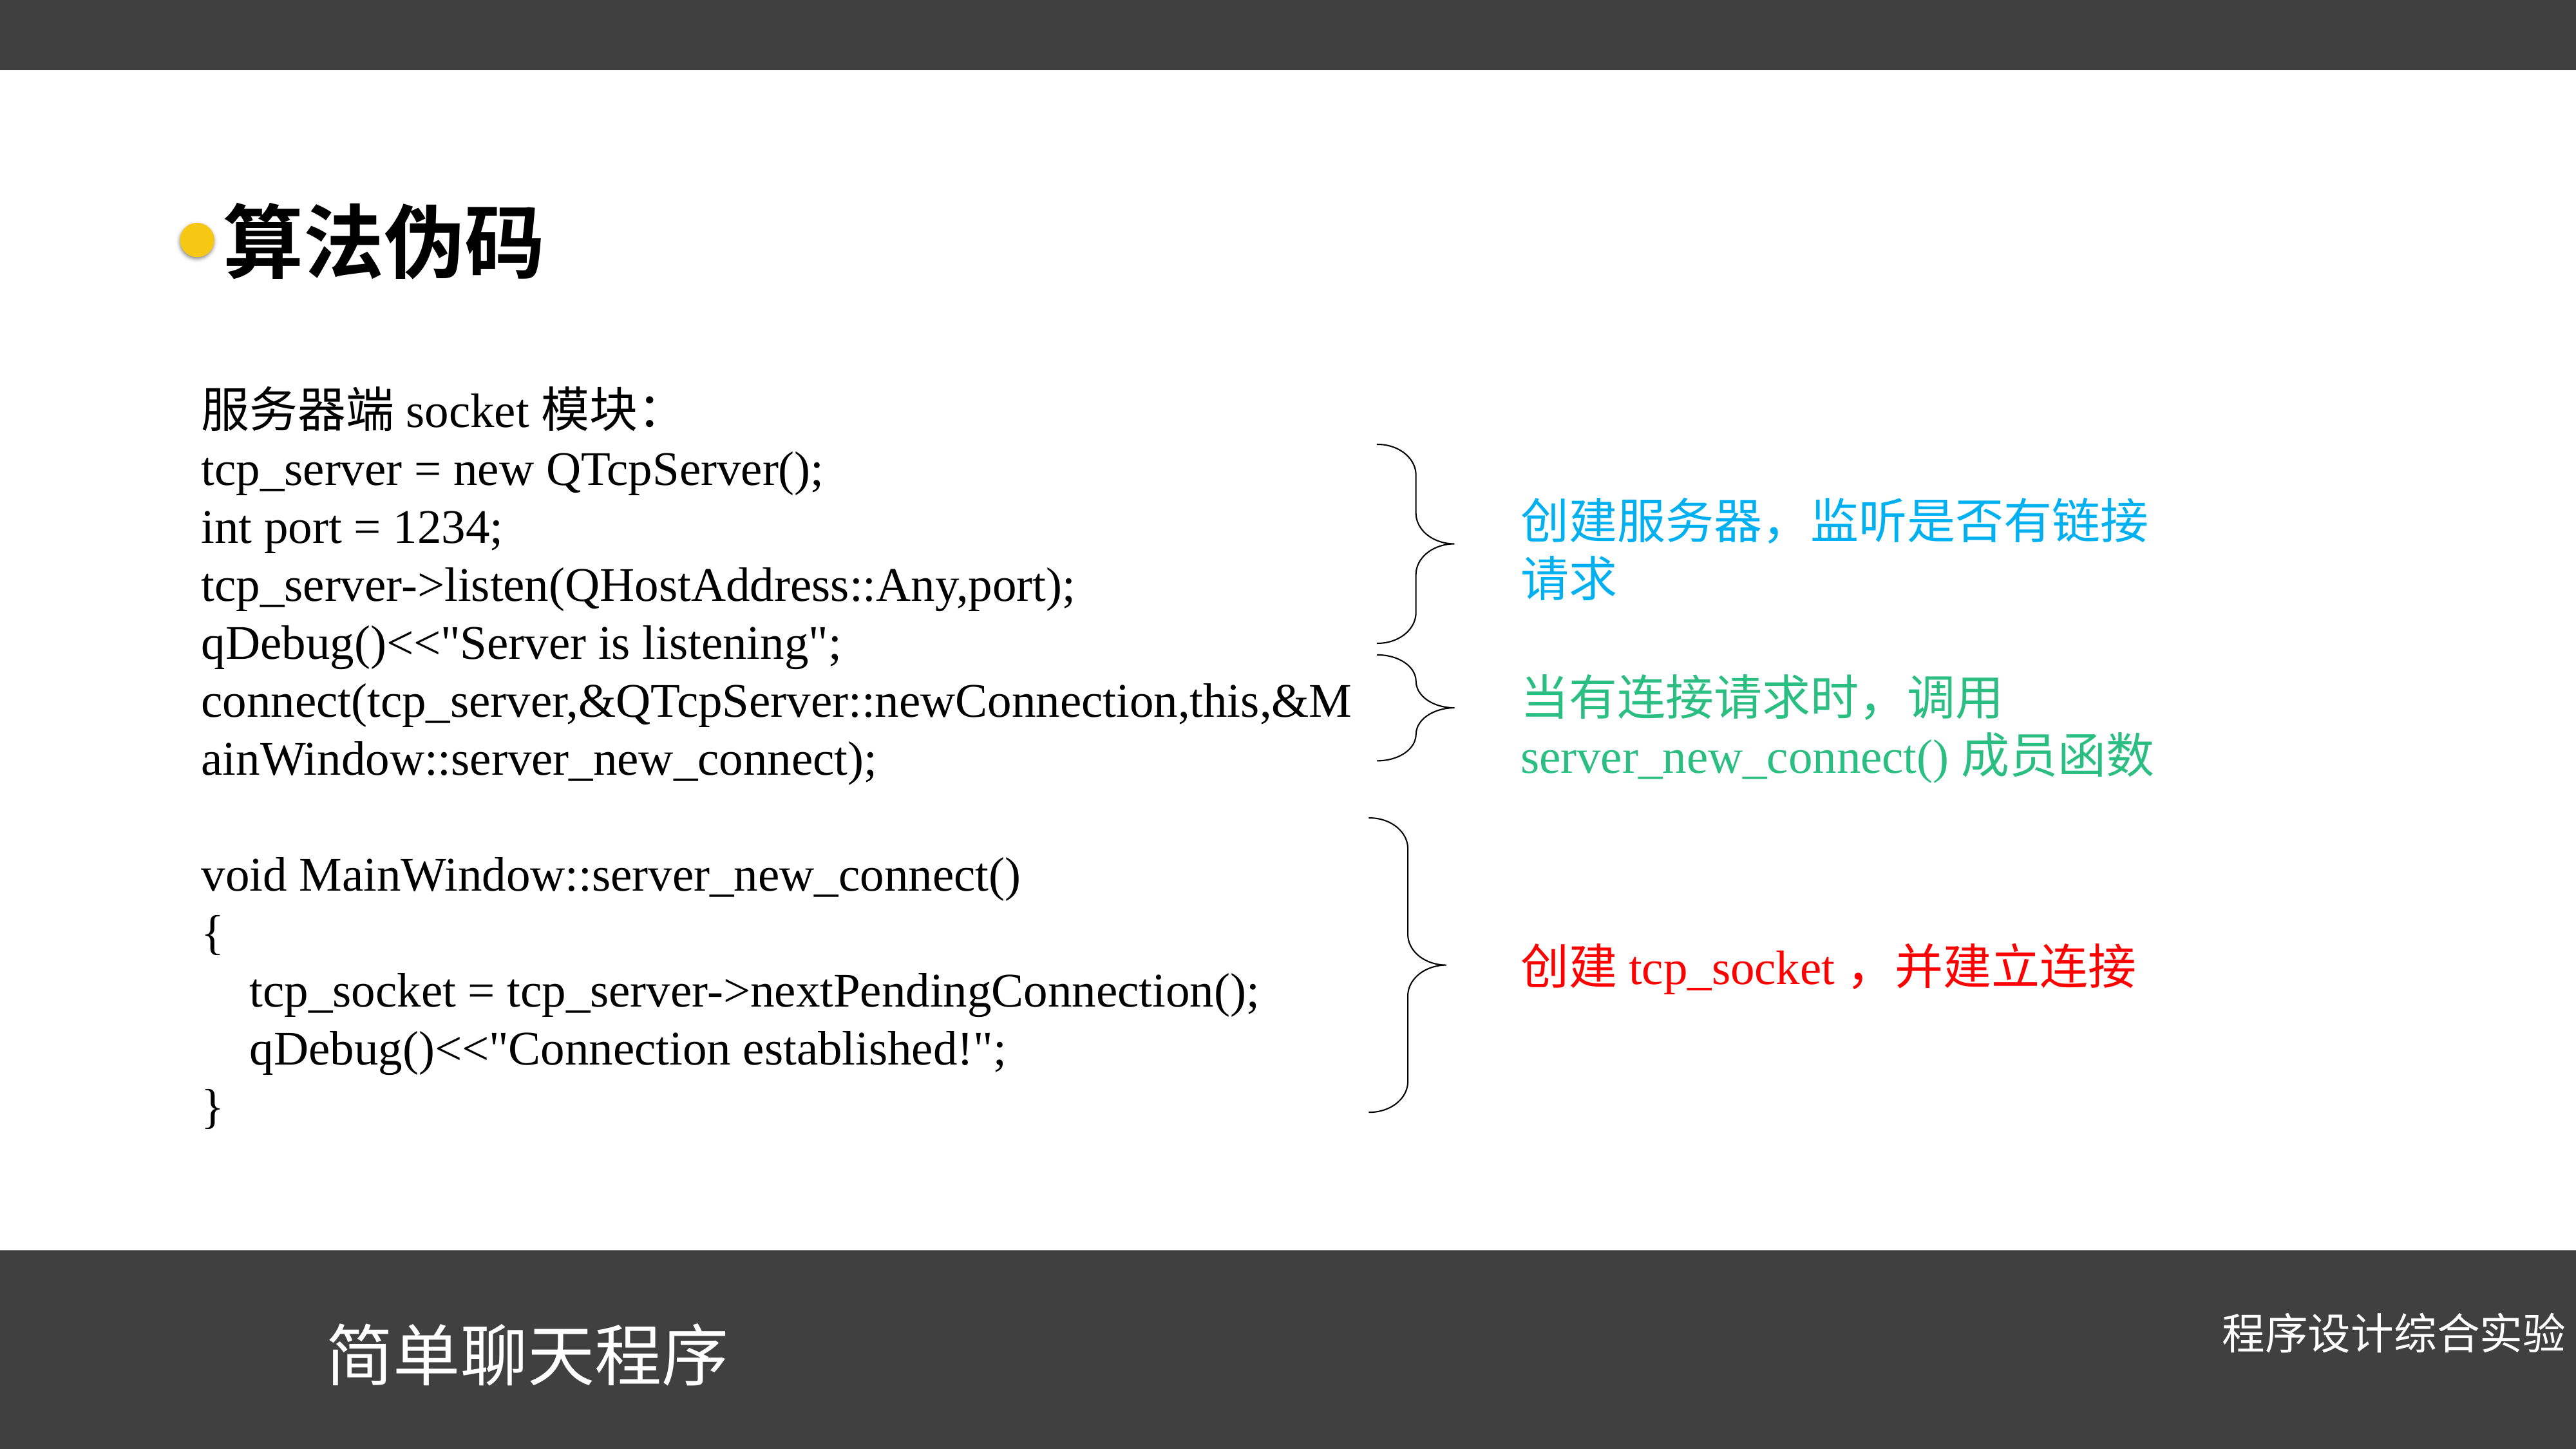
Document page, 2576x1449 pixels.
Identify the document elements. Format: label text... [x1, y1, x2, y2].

text_box [1369, 818, 1446, 1113]
text_box 创建tcp_socket，并建立连接 [1515, 931, 2200, 999]
text_box 算法伪码 [218, 186, 641, 294]
text_box 创建服务器，监听是否有链接请求 [1515, 485, 2200, 612]
text_box 当有连接请求时，调用server_new_connect()成员函数 [1515, 661, 2200, 788]
text_box [180, 223, 214, 258]
text_box [1378, 654, 1455, 761]
text_box 服务器端socket模块： tcp_server = new QTcpServer(); int port = 1234; tcp_server->listen(QHostAddress::Any,port); qDebug()<<"Server is listening"; connect(tcp_server,&QTcpServer::newConnection,this,&MainWindow::server_new_connect); void MainWindow::server_new_connect() { tcp_socket = tcp_server->nextPendingConnection(); qDebug()<<"Connection established!"; } [196, 374, 1378, 1138]
text_box [0, 0, 2576, 70]
text_box [1377, 444, 1455, 643]
text_box 简单聊天程序 [180, 1308, 876, 1399]
